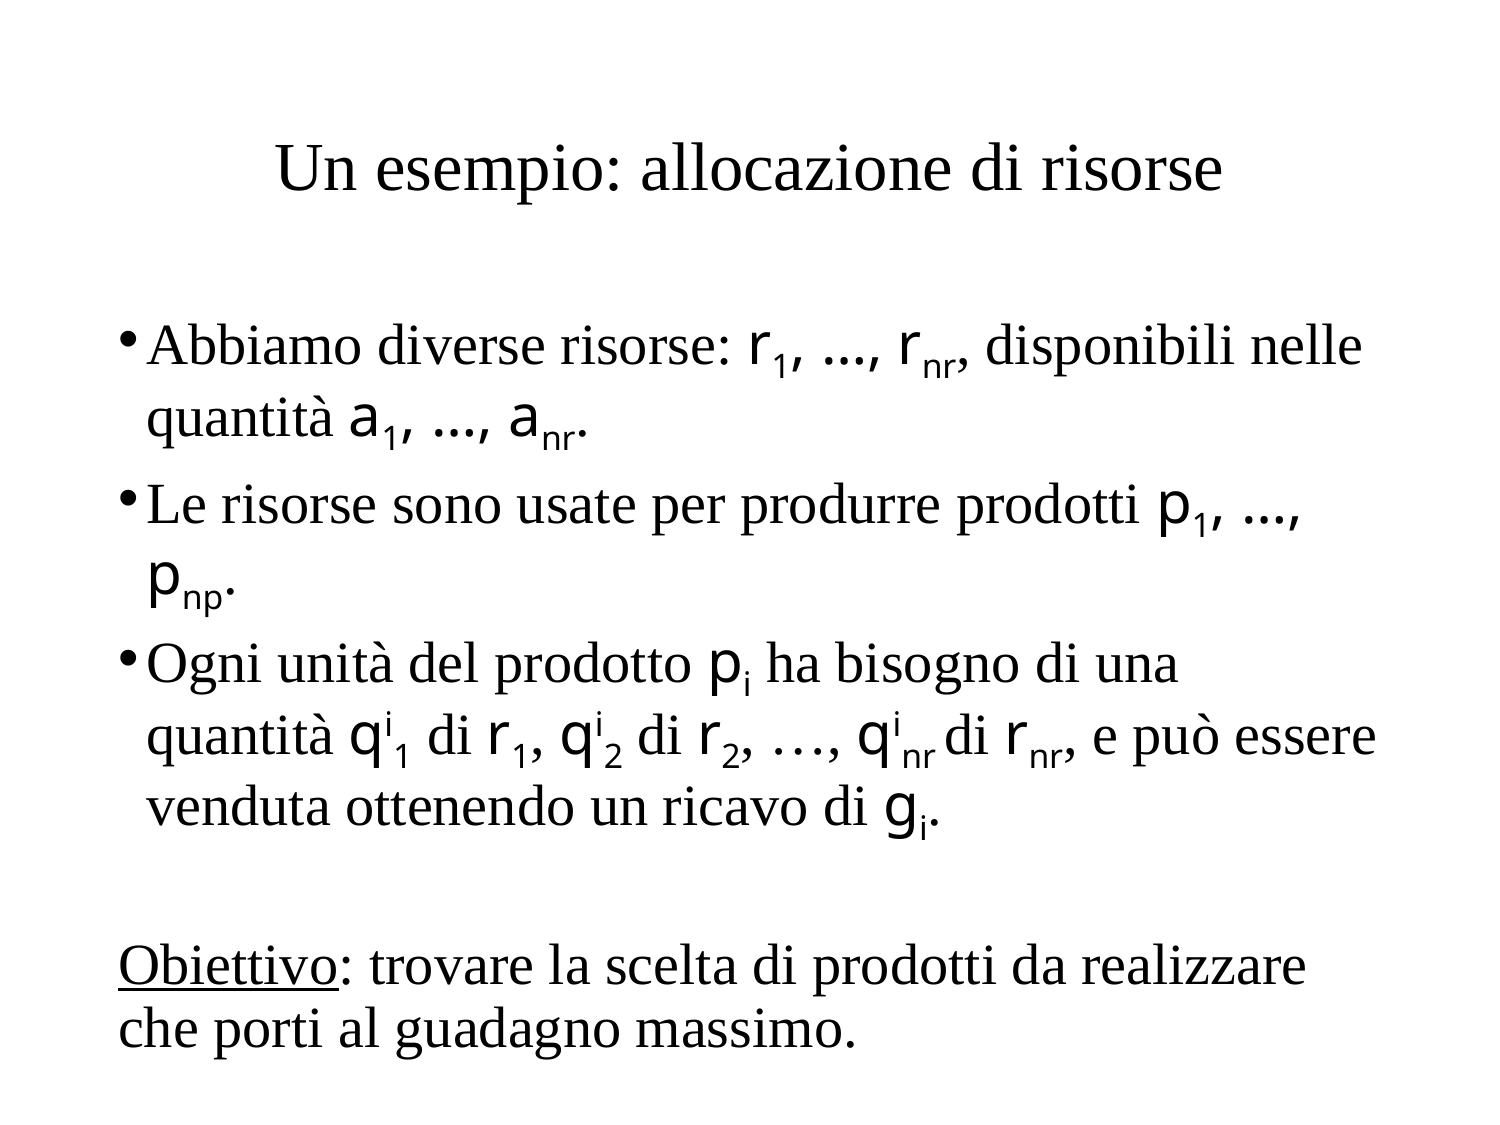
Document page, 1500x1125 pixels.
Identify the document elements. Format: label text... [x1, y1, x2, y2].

title Un esempio: allocazione di risorse [103, 59, 1397, 278]
list Abbiamo diverse risorse: r1, …, rnr, disponibili nelle quantità a1, …, anr. Le risorse sono usate per produrre prodotti p1, …, pnp. Ogni unità del prodotto pi ha bisogno di una quantità qi1 di r1, qi2 di r2, …, qinr di rnr, e può essere venduta ottenendo un ricavo di gi. Obiettivo: trovare la scelta di prodotti da realizzare che porti al guadagno massimo. [103, 299, 1397, 1066]
